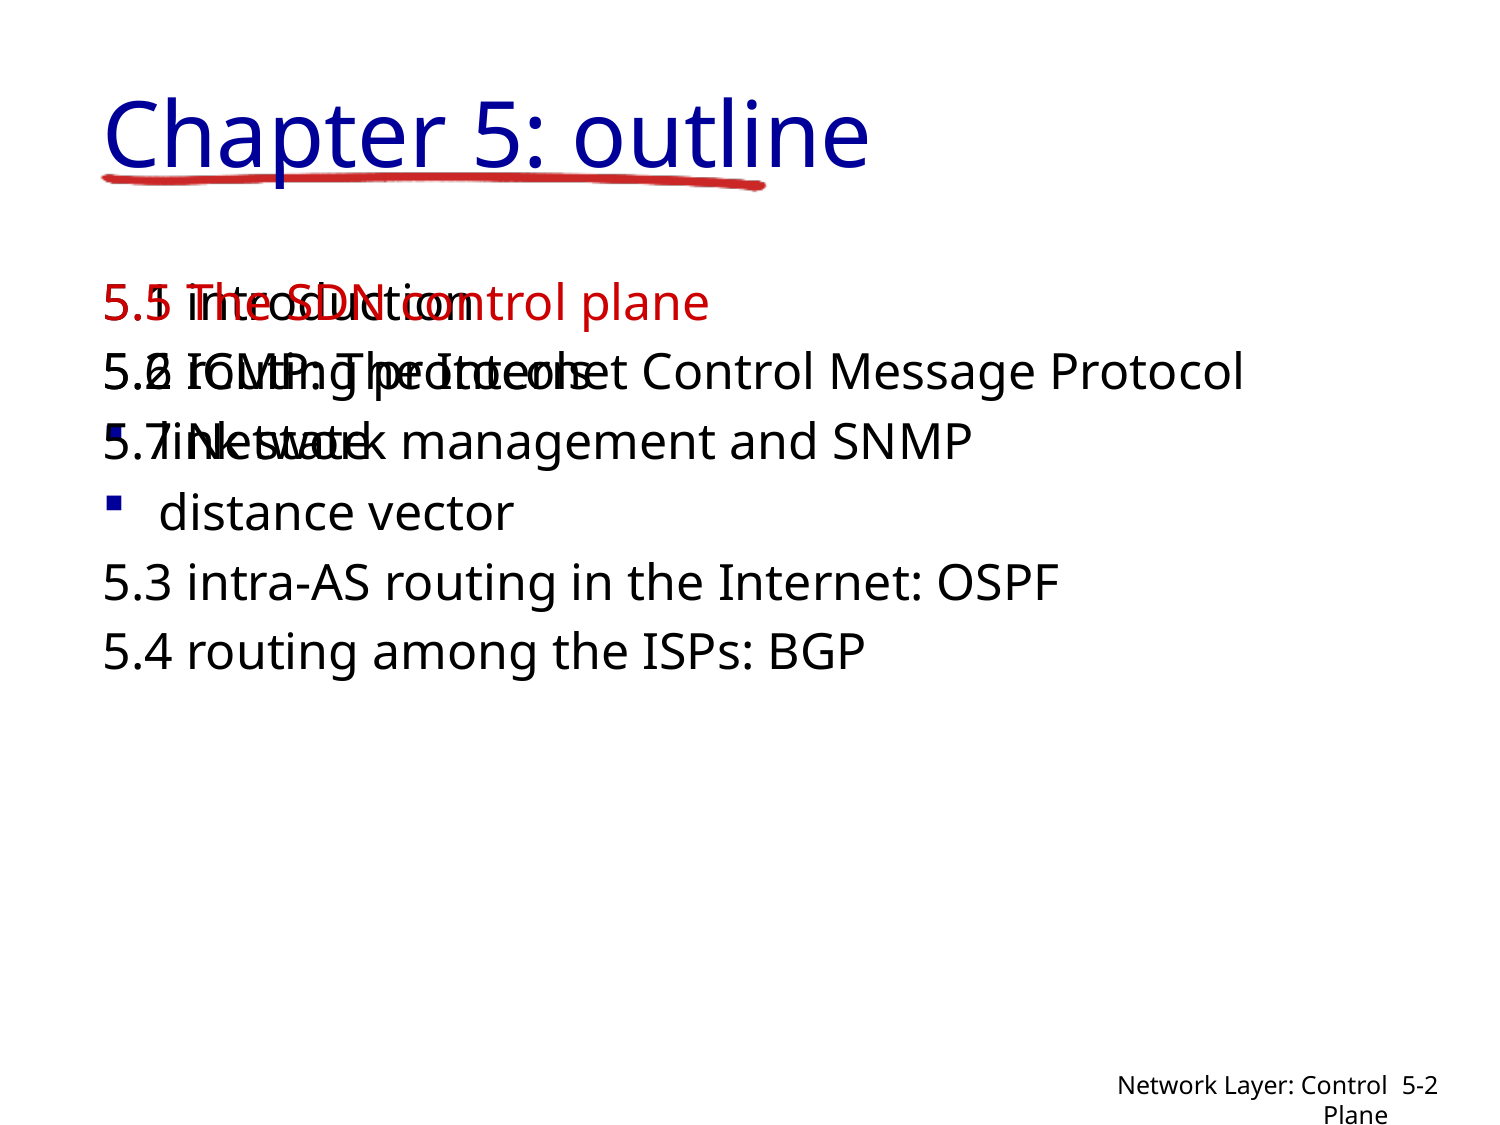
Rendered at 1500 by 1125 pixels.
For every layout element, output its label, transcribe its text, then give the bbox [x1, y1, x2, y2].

picture [98, 167, 774, 197]
list 5.5 The SDN control plane 5.6 ICMP: The Internet Control Message Protocol 5.7 Network management and SNMP [87, 262, 1363, 1025]
text_box Chapter 5: outline [87, 37, 1363, 225]
slide_number 5-2 [1387, 1062, 1478, 1107]
footer Network Layer: Control Plane [1045, 1062, 1404, 1102]
